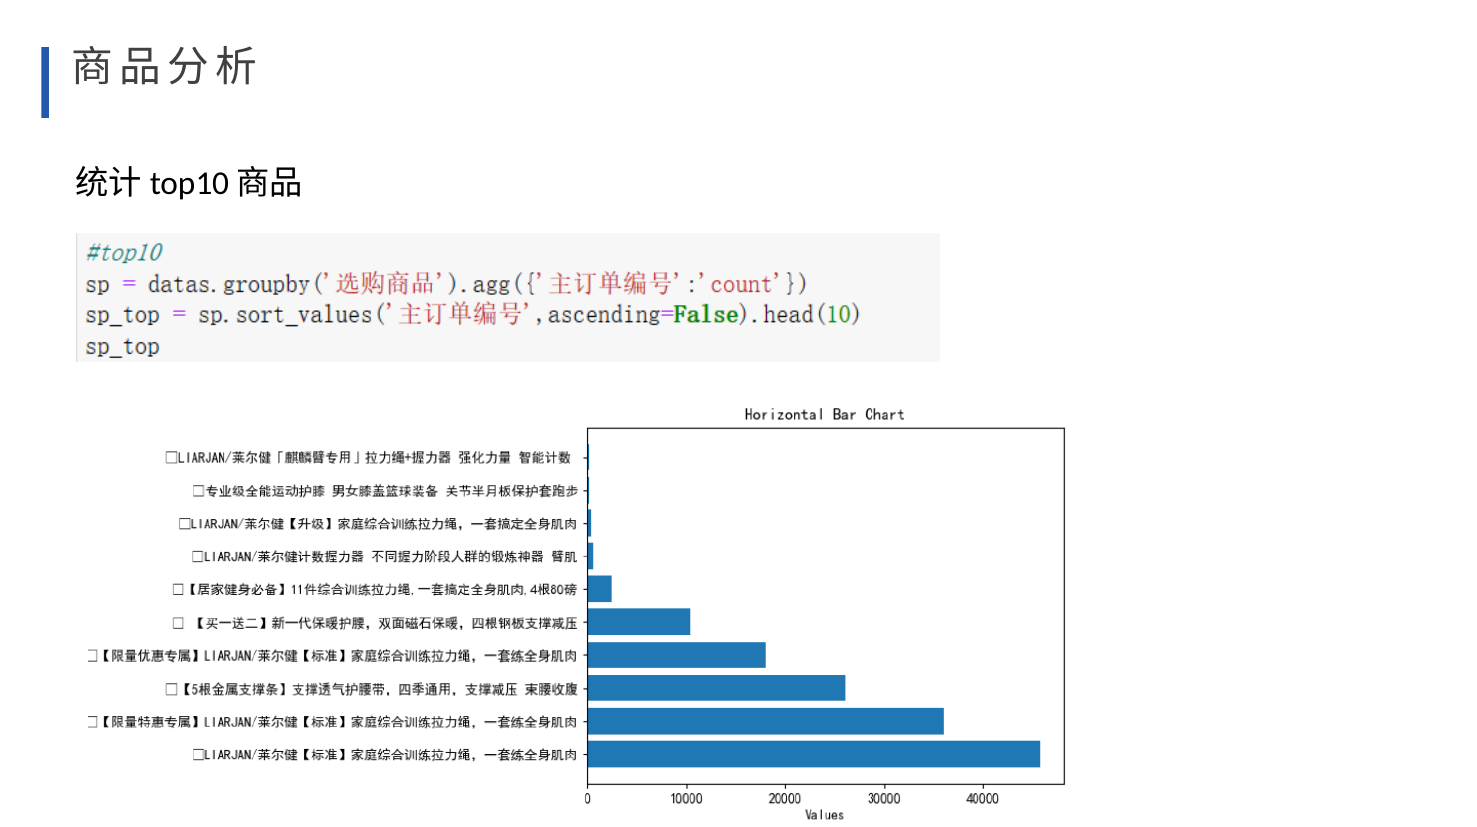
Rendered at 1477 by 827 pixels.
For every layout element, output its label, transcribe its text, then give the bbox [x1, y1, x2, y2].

picture [76, 233, 940, 362]
text_box [39, 45, 51, 120]
text_box 统计top10商品 [60, 153, 553, 209]
picture [88, 401, 1067, 820]
text_box 商品分析 [60, 34, 396, 129]
